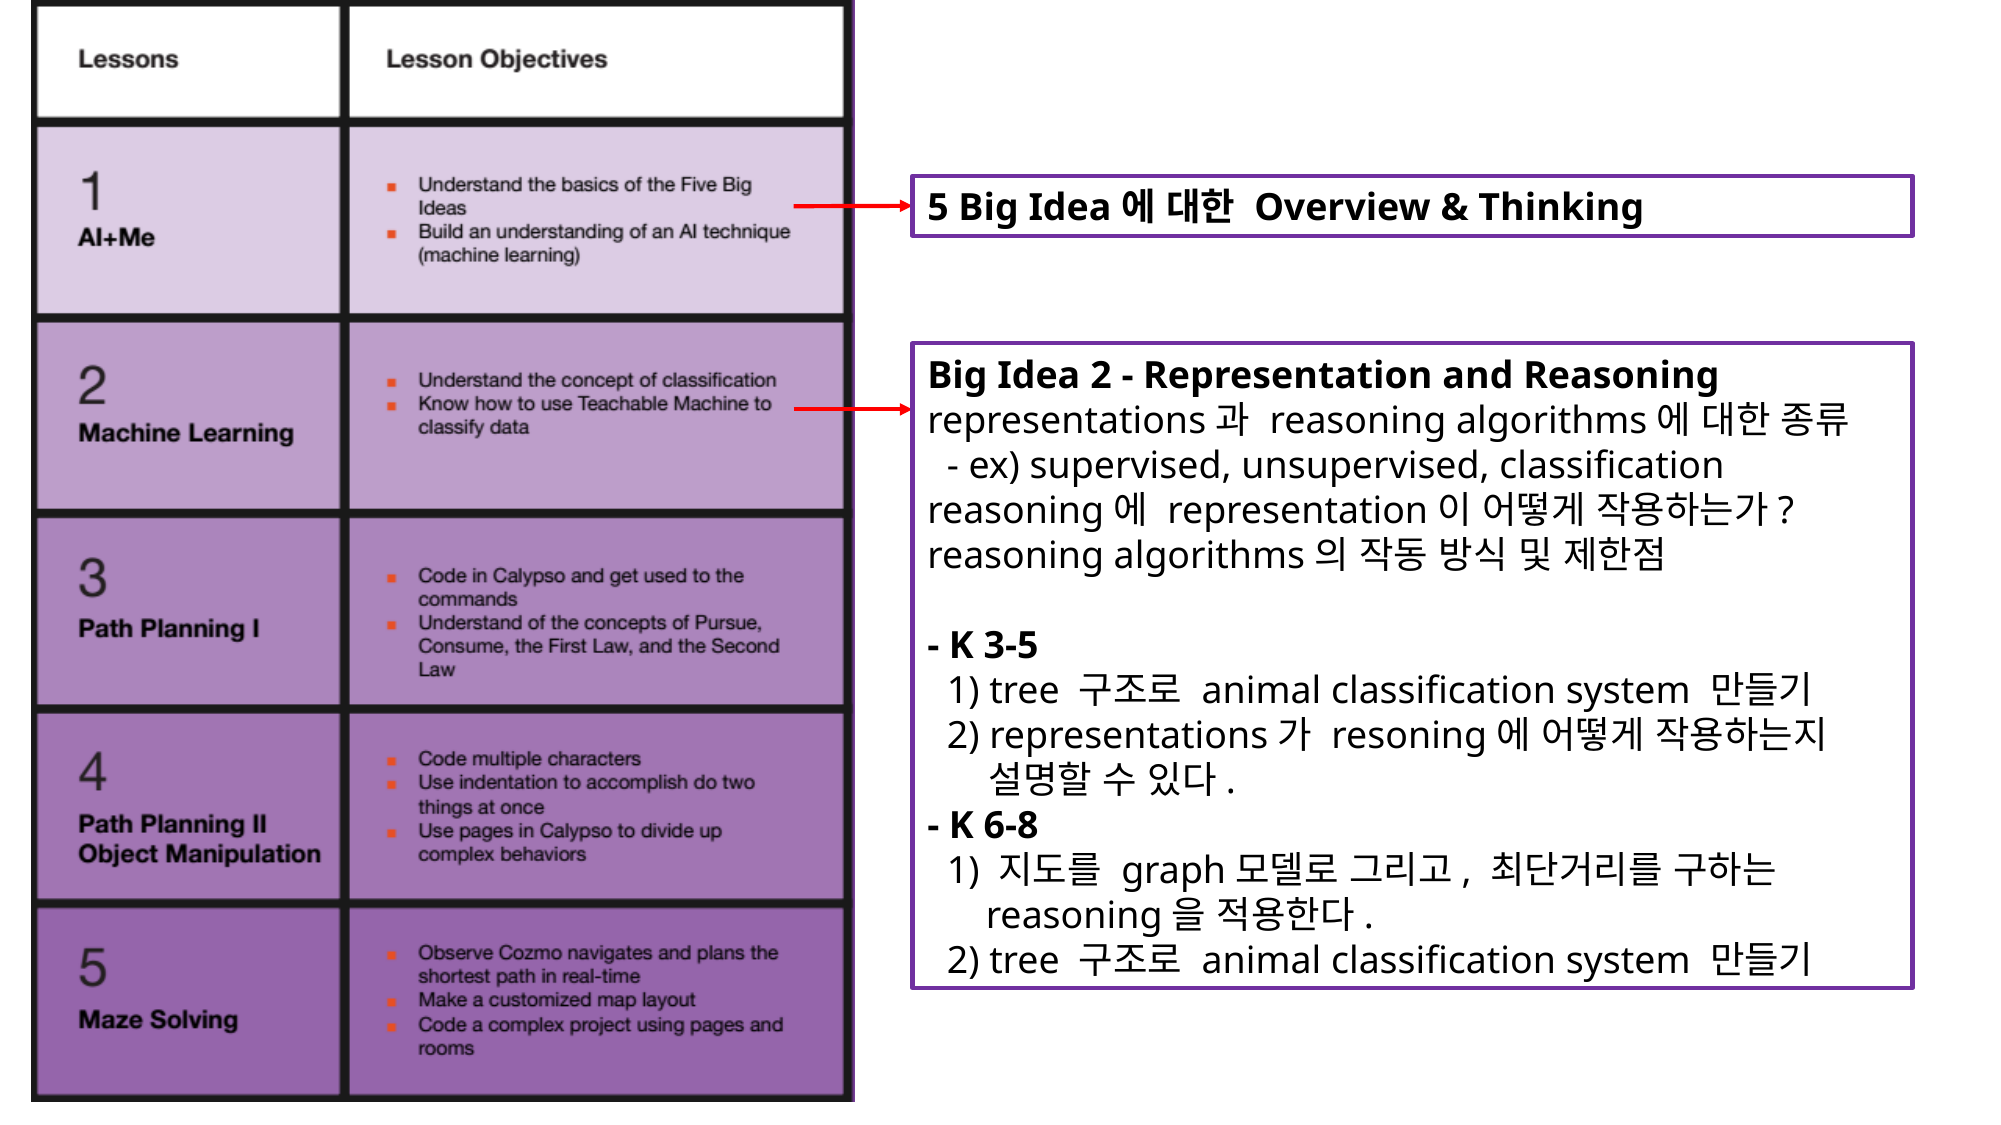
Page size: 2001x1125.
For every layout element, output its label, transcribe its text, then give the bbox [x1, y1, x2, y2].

picture [31, 0, 855, 1102]
text_box 5 Big Idea에 대한 Overview & Thinking [912, 175, 1913, 236]
text_box Big Idea 2 - Representation and Reasoning representations과 reasoning algorithms에 대한 종류 - ex) supervised, unsupervised, classification reasoning에 representation이 어떻게 작용하는가? reasoning algorithms의 작동 방식 및 제한점 - K 3-5 1) tree 구조로 animal classification system 만들기 2) representations가 resoning에 어떻게 작용하는지 설명할 수 있다. - K 6-8 1) 지도를 graph모델로 그리고, 최단거리를 구하는 reasoning을 적용한다. 2) tree 구조로 animal classification system 만들기 [912, 343, 1913, 989]
